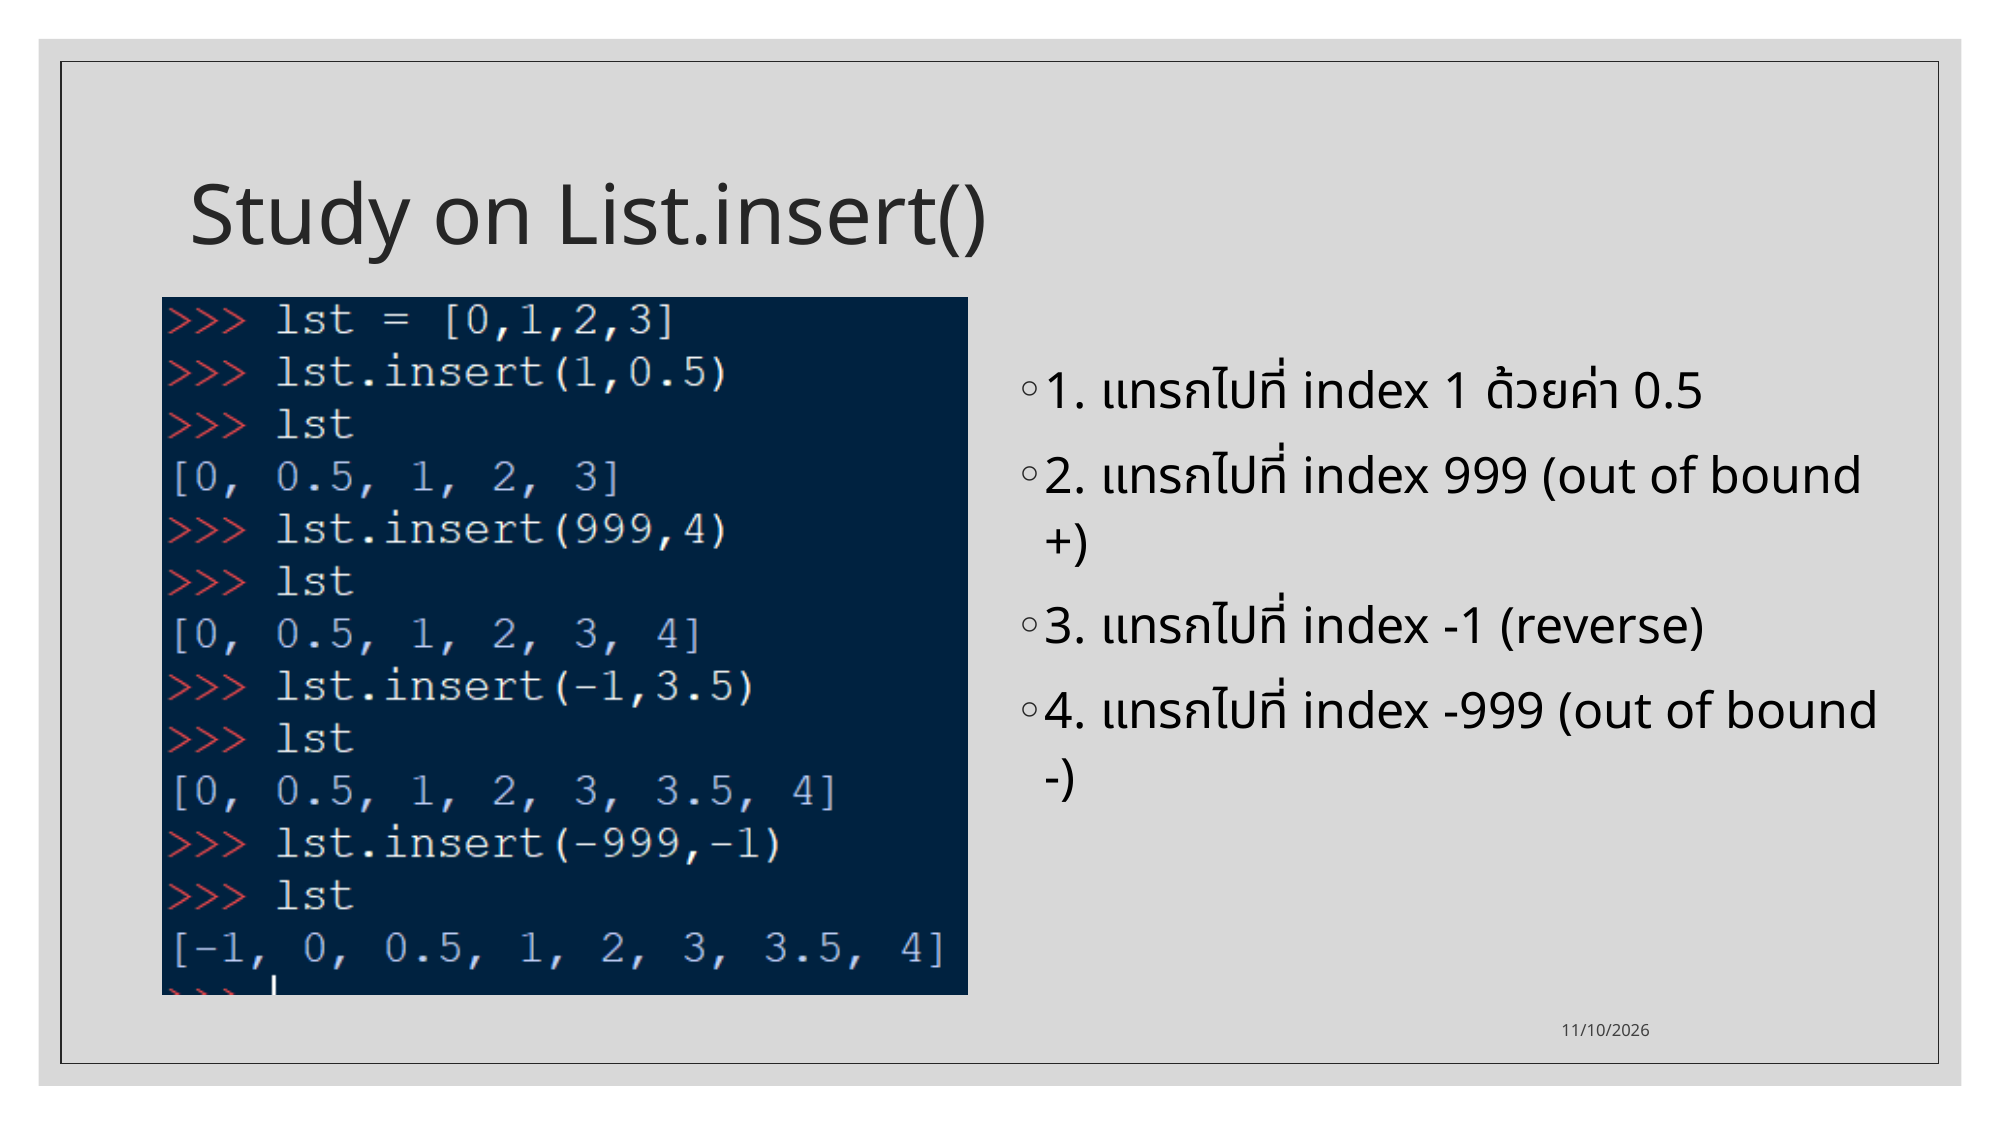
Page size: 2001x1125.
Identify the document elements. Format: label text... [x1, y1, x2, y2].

title Study on List.insert() [174, 105, 1825, 331]
list 1. แทรกไปที่ index 1 ด้วยค่า 0.5 2. แทรกไปที่ index 999 (out of bound +) 3. แทรกไปที่ index -1 (reverse) 4. แทรกไปที่ index -999 (out of bound -) [999, 345, 1912, 960]
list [162, 297, 968, 995]
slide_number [1190, 990, 1665, 1050]
